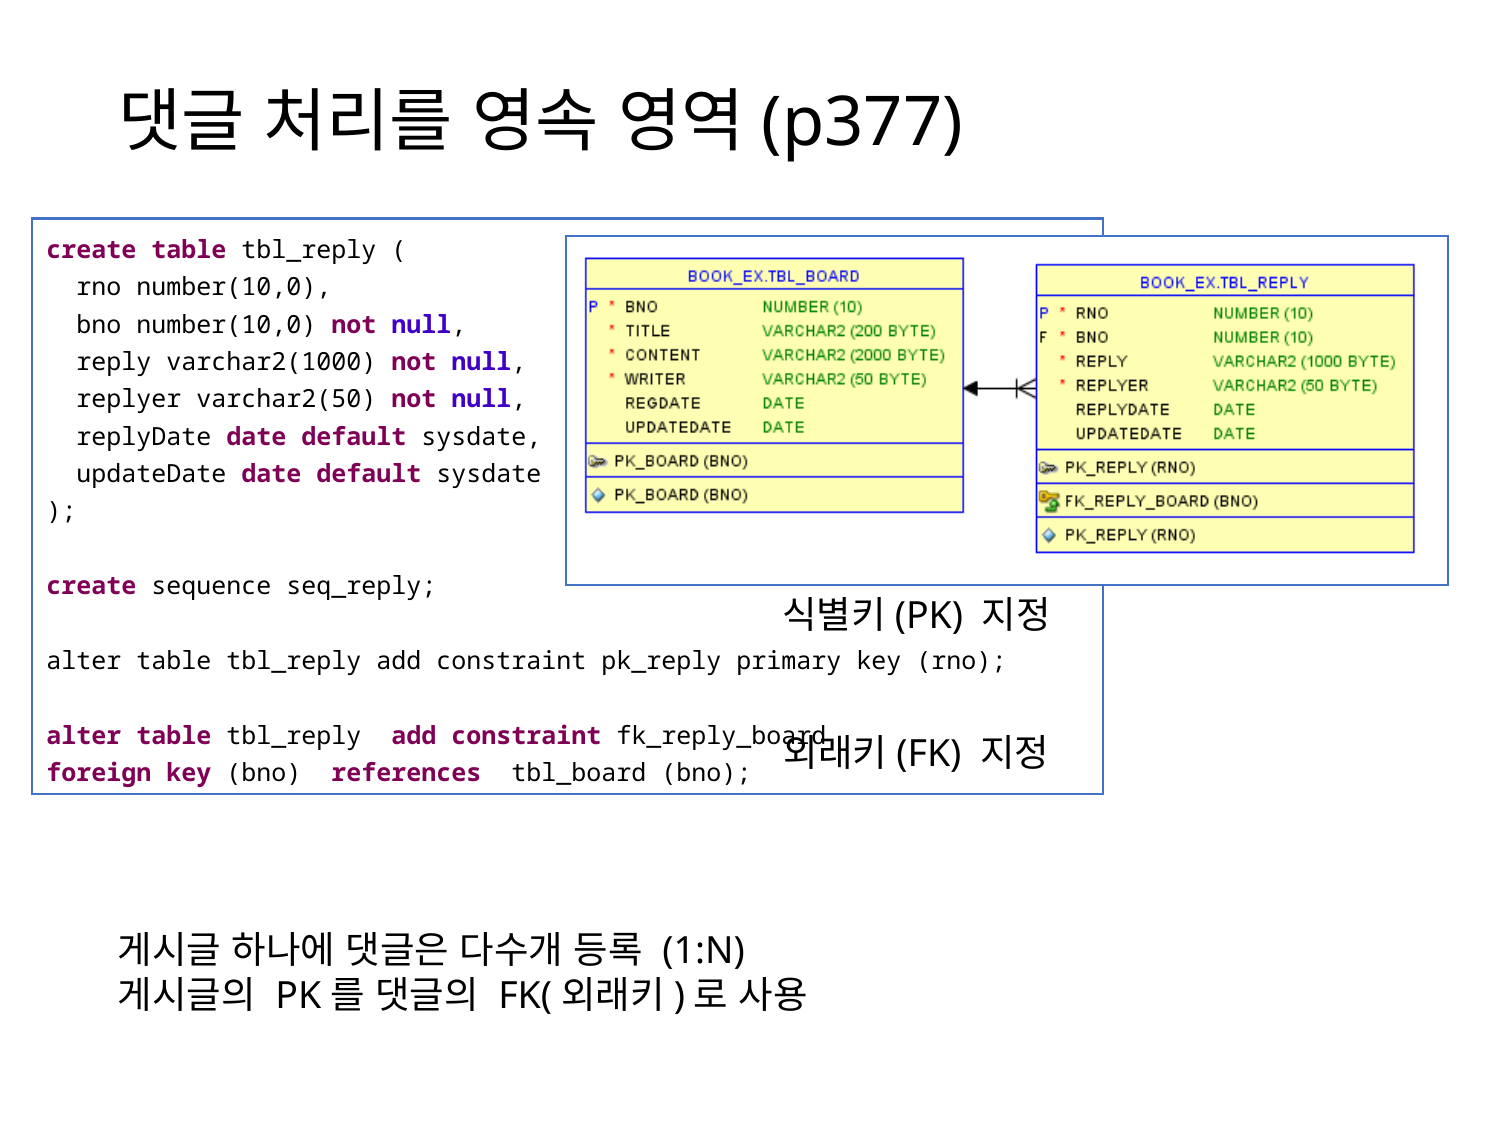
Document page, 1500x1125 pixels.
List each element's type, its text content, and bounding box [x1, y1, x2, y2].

title 댓글 처리를 영속 영역(p377) [103, 59, 1397, 188]
text_box 식별키(PK) 지정 [767, 586, 1066, 644]
text_box 외래키(FK) 지정 [769, 721, 1065, 781]
picture [567, 237, 1447, 584]
text_box create table tbl_reply ( rno number(10,0), bno number(10,0) not null, reply varchar2(1000) not null, replyer varchar2(50) not null, replyDate date default sysdate, updateDate date default sysdate ); create sequence seq_reply; alter table tbl_reply add constraint pk_reply primary key (rno); alter table tbl_reply add constraint fk_reply_board foreign key (bno) references tbl_board (bno); [31, 217, 1104, 795]
text_box 게시글 하나에 댓글은 다수개 등록 (1:N) 게시글의 PK를 댓글의 FK(외래키)로 사용 [103, 919, 1066, 1024]
